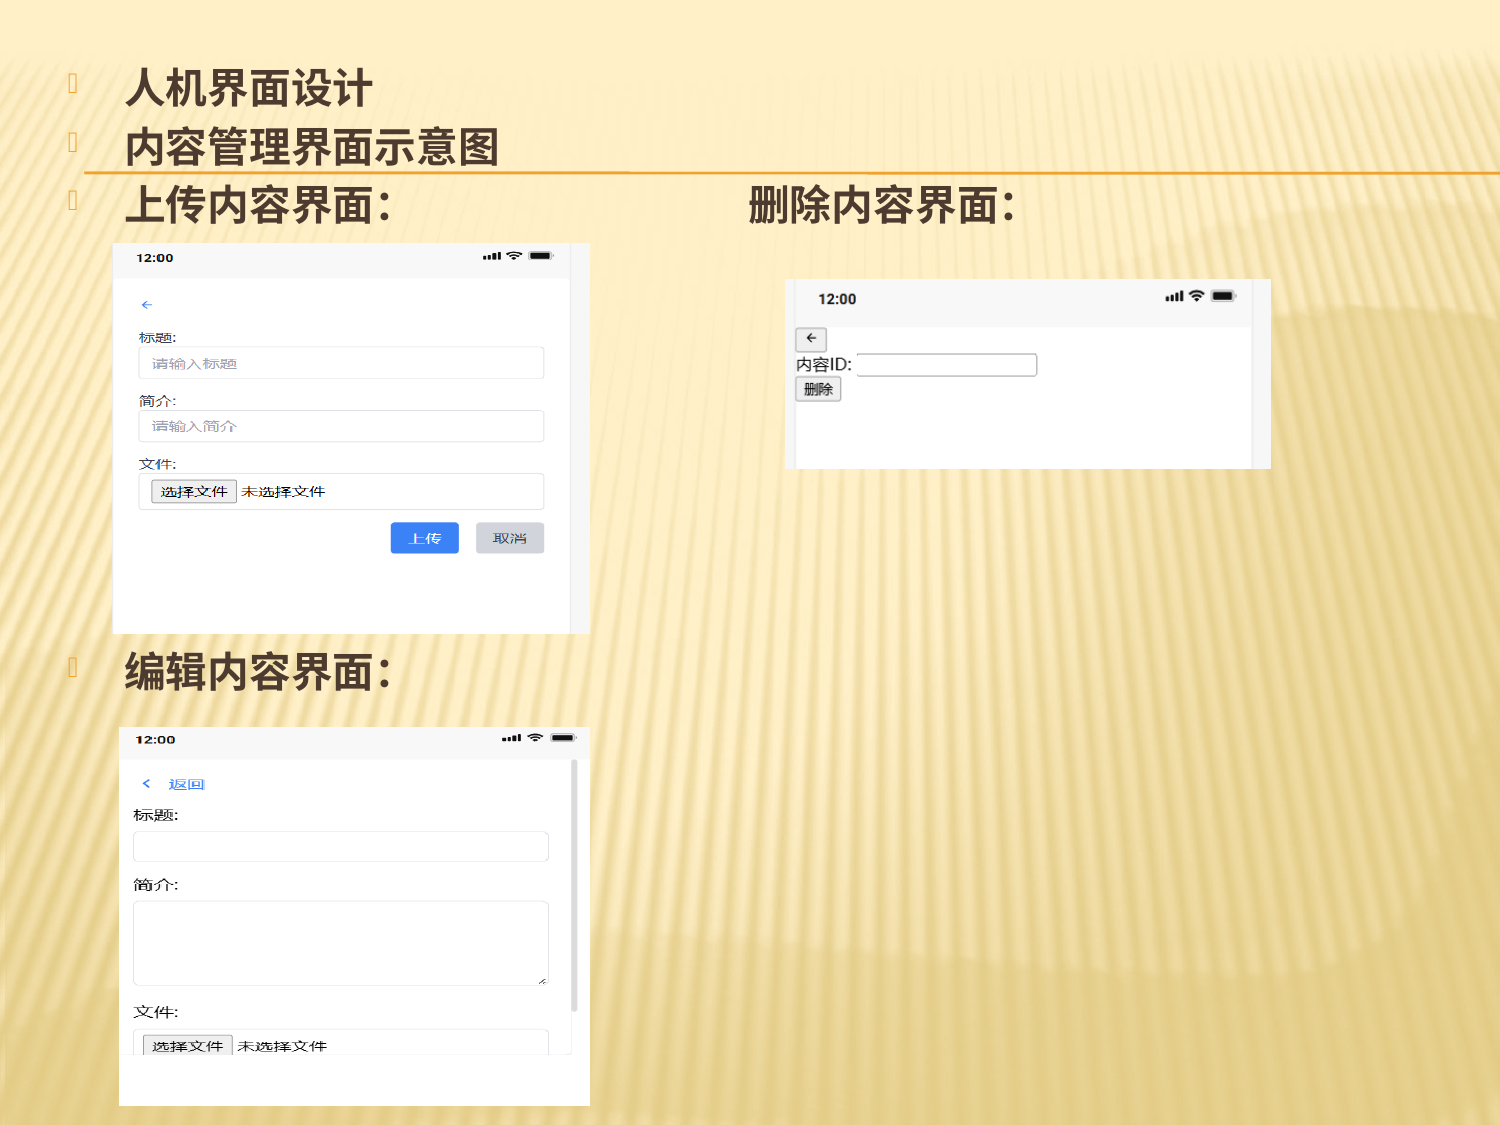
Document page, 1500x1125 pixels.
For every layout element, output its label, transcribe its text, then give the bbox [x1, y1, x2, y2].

list 人机界面设计 内容管理界面示意图 上传内容界面： 删除内容界面： 编辑内容界面： [53, 54, 1479, 1106]
picture [111, 243, 590, 634]
picture [785, 279, 1272, 469]
picture [119, 727, 590, 1107]
